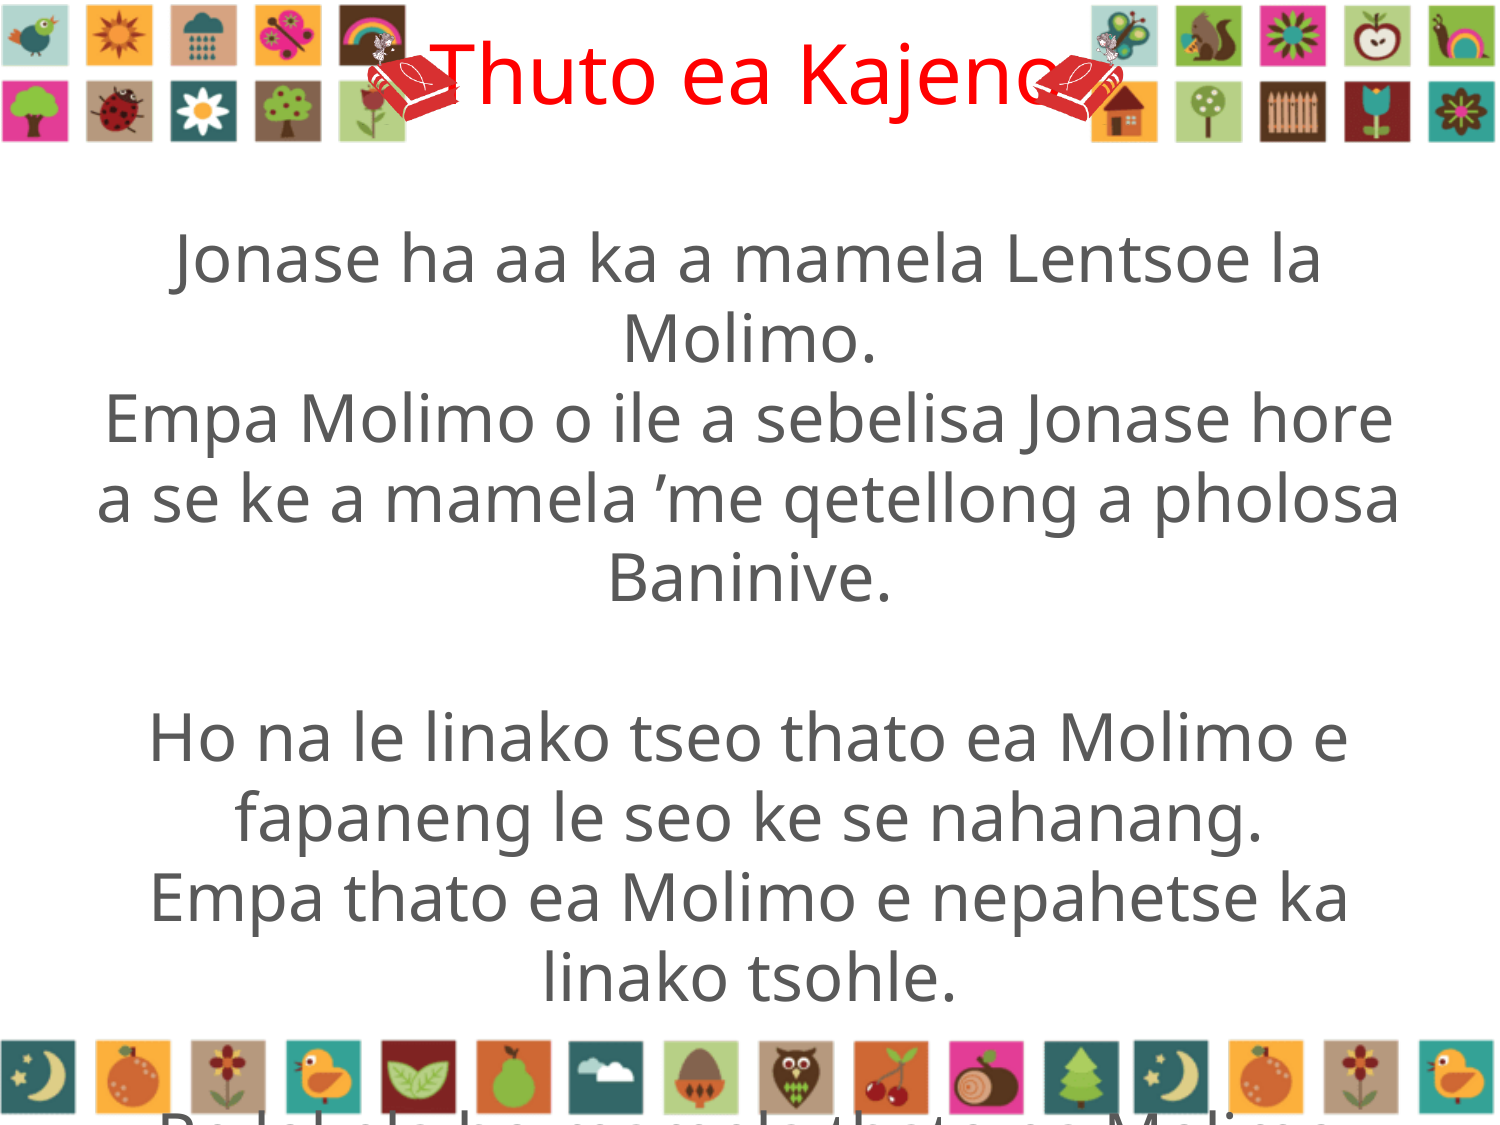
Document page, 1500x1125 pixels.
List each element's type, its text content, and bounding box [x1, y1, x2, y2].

picture [0, 3, 492, 150]
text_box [0, 1028, 1500, 1118]
text_box Thuto ea Kajeno [425, 13, 1078, 129]
text_box Jonase ha aa ka a mamela Lentsoe la Molimo. Empa Molimo o ile a sebelisa Jonase hore a se ke a mamela ’me qetellong a pholosa Baninive. Ho na le linako tseo thato ea Molimo e fapaneng le seo ke se nahanang. Empa thato ea Molimo e nepahetse ka linako tsohle. Re lokela ho mamela thato ea Molimo kamehla. [76, 208, 1424, 1027]
picture [1001, 3, 1500, 150]
